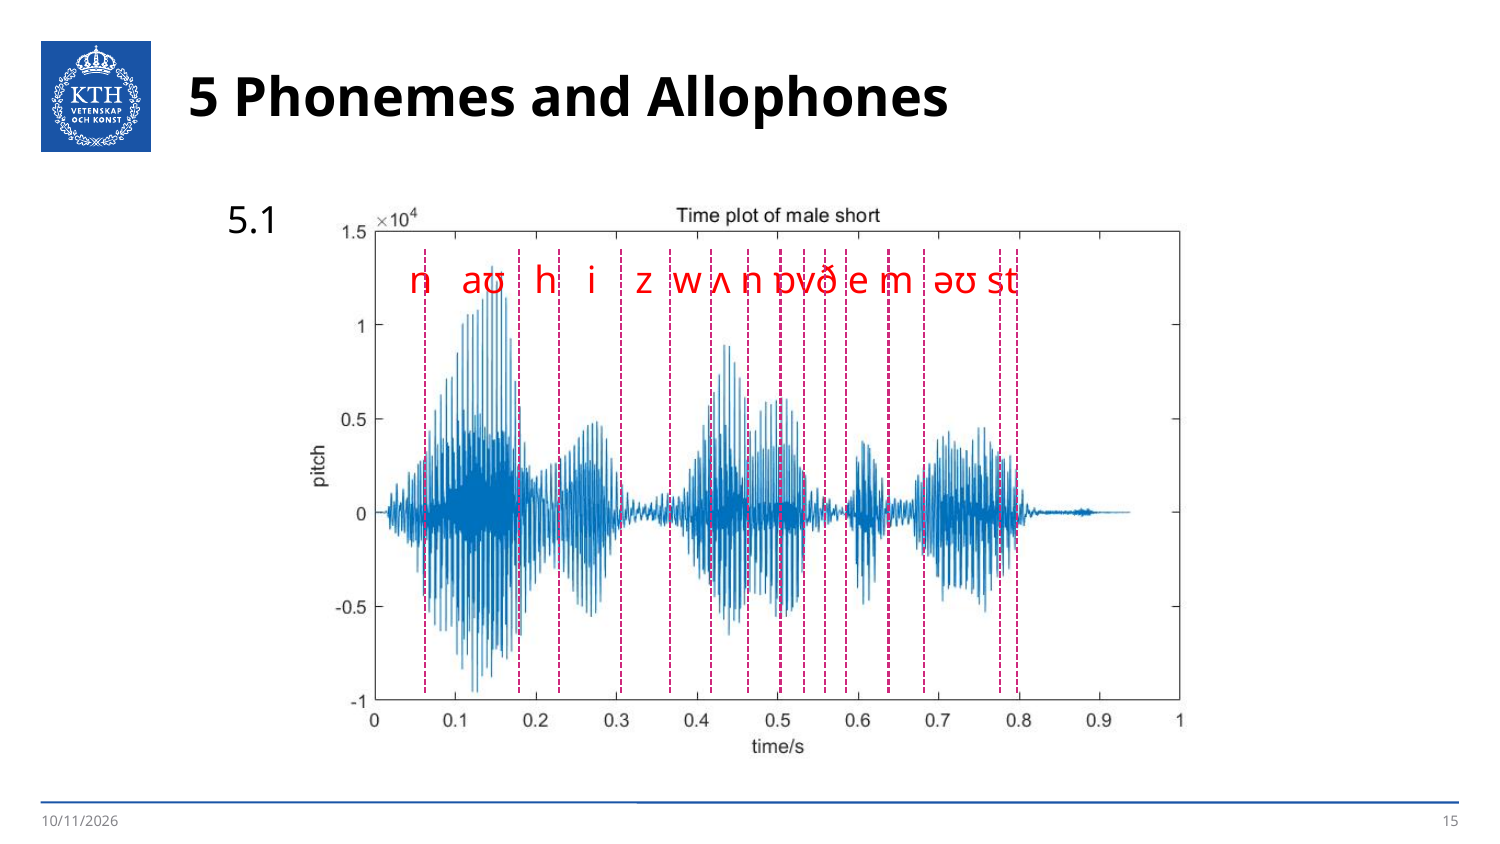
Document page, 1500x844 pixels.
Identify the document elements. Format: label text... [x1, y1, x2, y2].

picture [294, 188, 1206, 764]
text_box [41, 811, 379, 831]
text_box [1121, 811, 1459, 831]
text_box 5.1 [212, 188, 292, 249]
text_box 5 Phonemes and Allophones [173, 41, 1413, 152]
